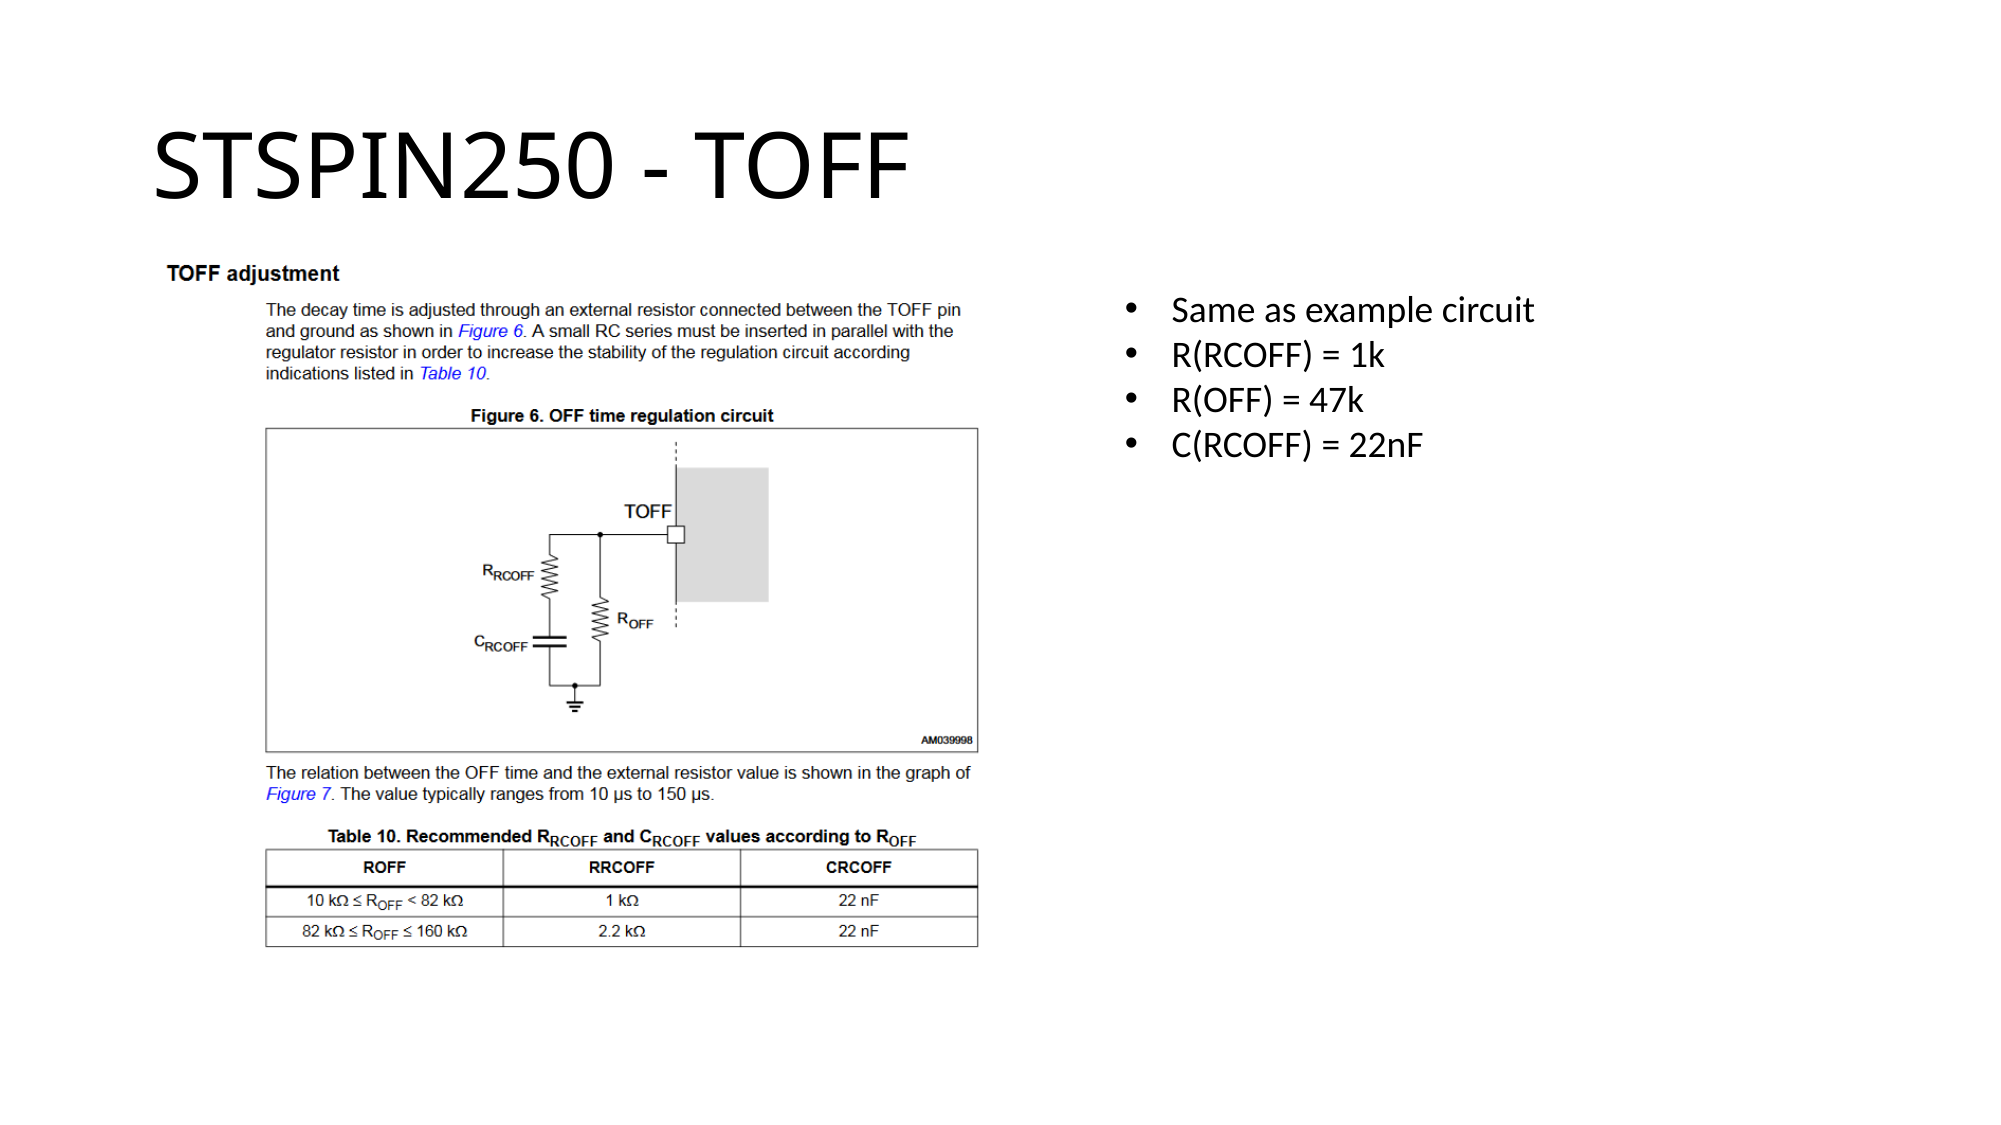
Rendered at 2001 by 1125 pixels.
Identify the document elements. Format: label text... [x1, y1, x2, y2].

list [152, 247, 1027, 962]
text_box Same as example circuit R(RCOFF) = 1k R(OFF) = 47k C(RCOFF) = 22nF [1110, 277, 1882, 562]
title STSPIN250 - TOFF [137, 59, 1863, 278]
